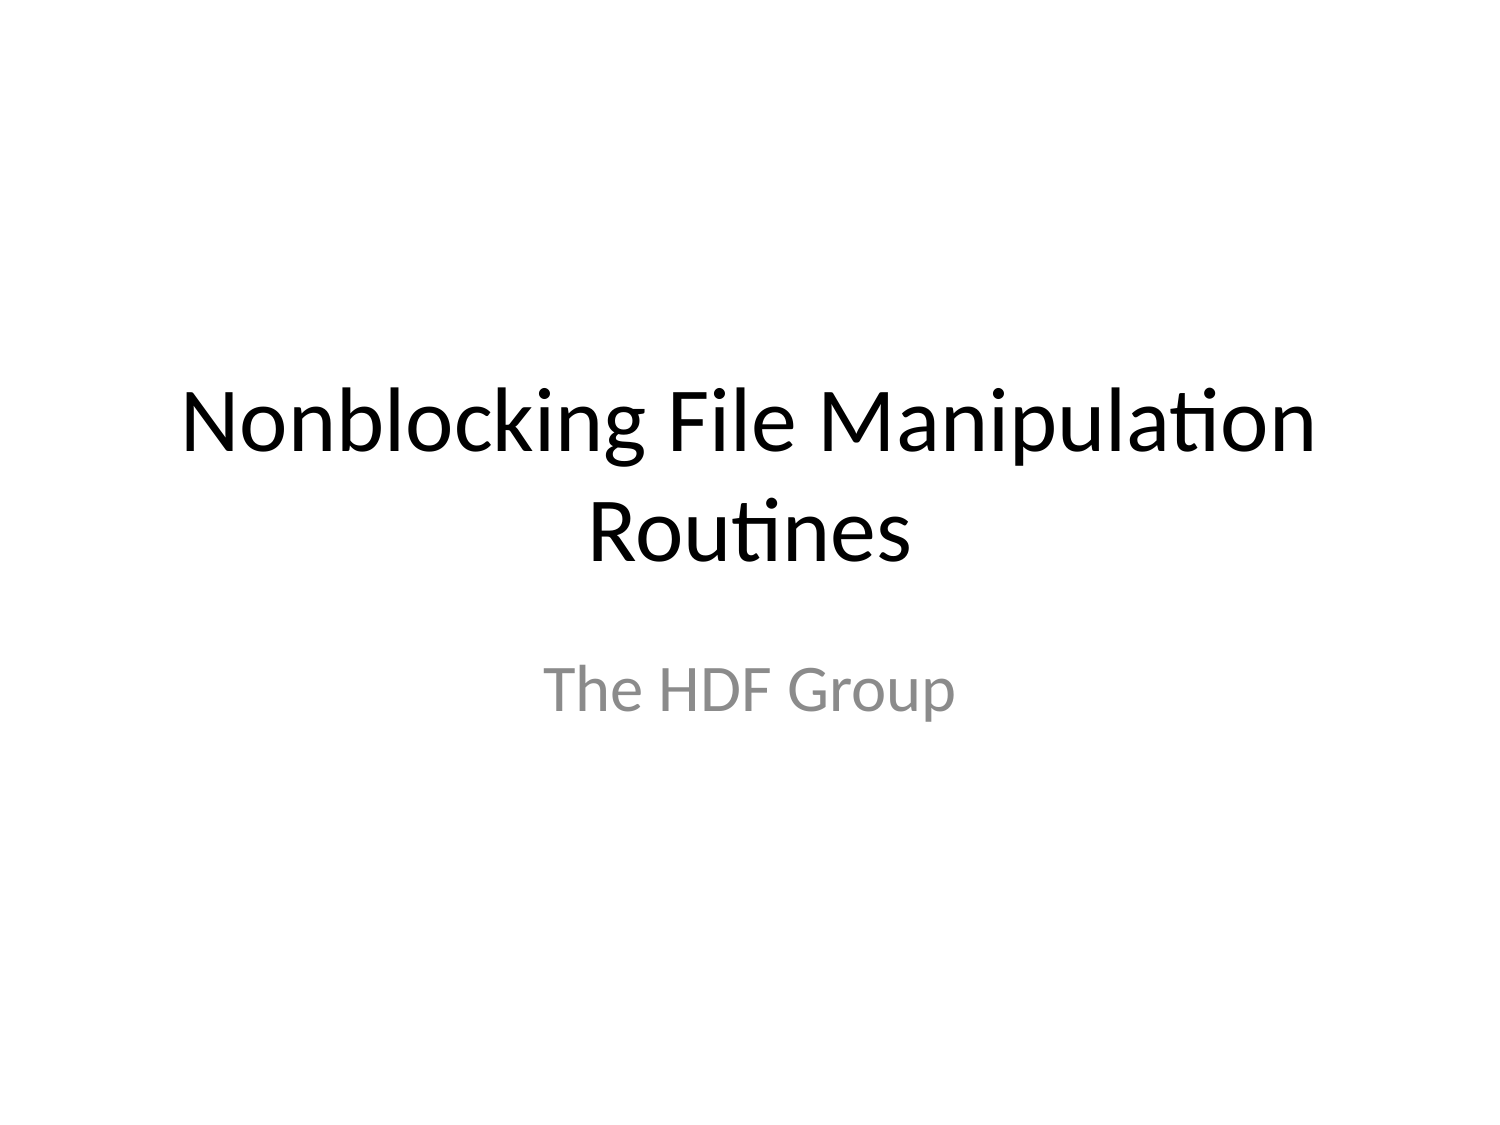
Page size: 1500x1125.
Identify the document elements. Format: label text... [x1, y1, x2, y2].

title Nonblocking File Manipulation Routines [112, 349, 1388, 591]
subtitle The HDF Group [225, 637, 1275, 925]
